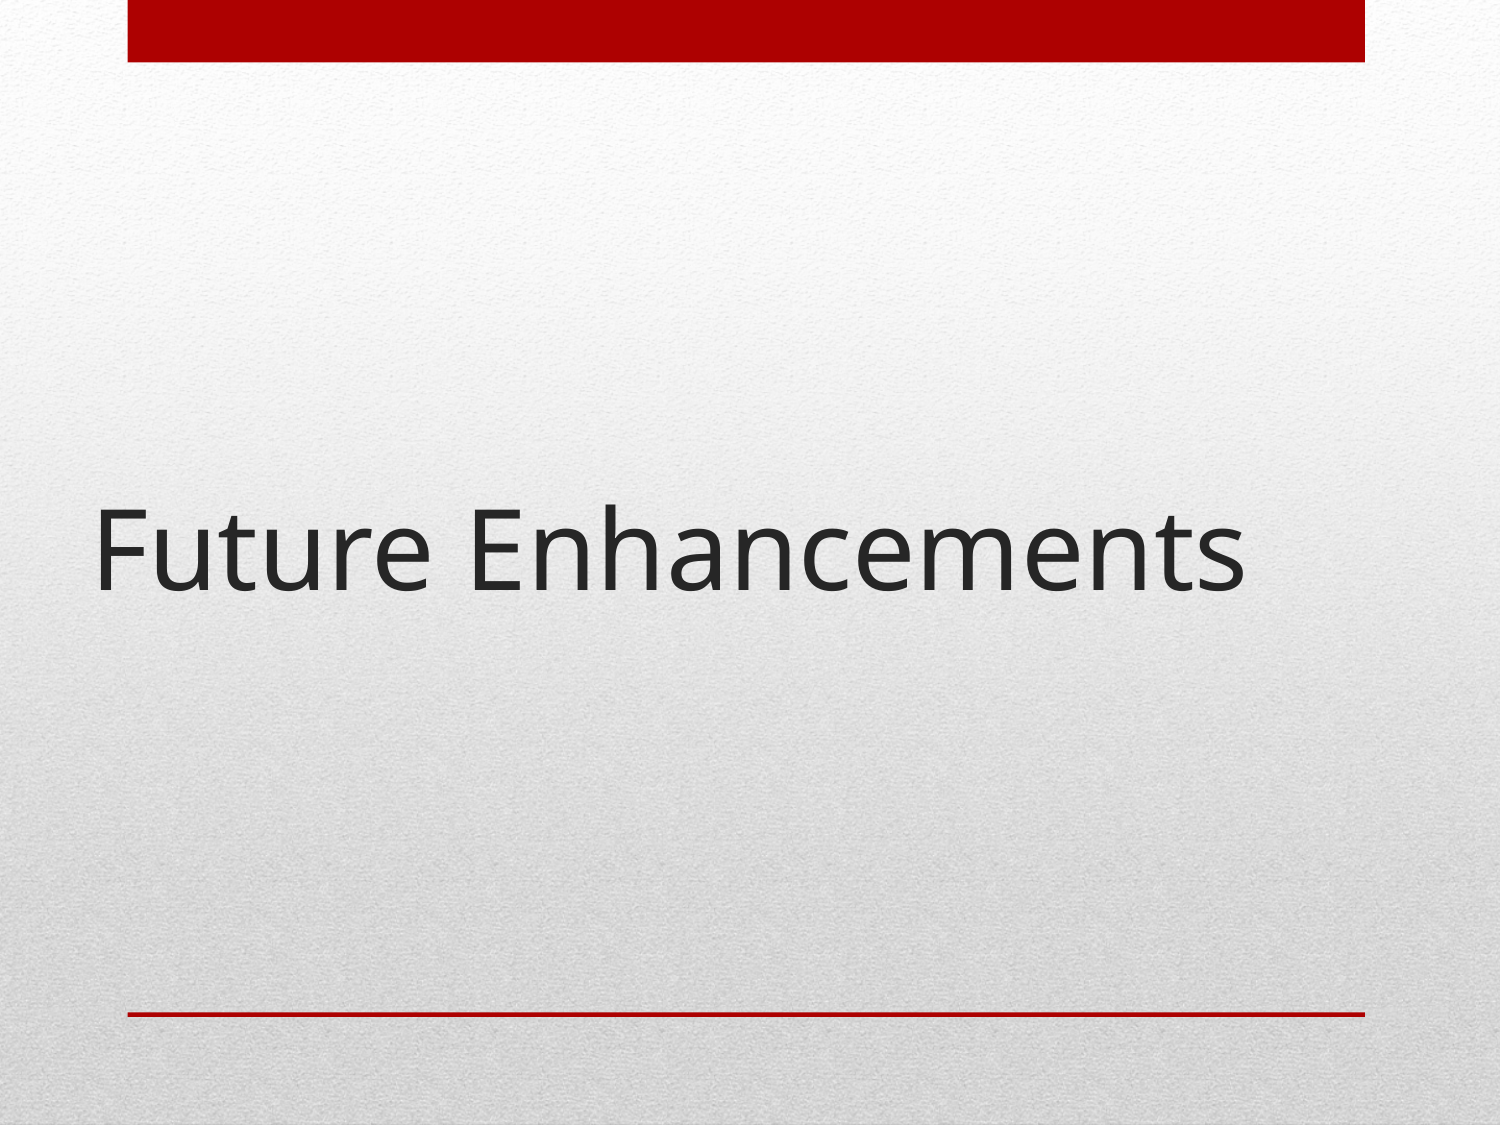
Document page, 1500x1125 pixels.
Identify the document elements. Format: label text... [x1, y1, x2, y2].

title Future Enhancements [75, 432, 1425, 621]
